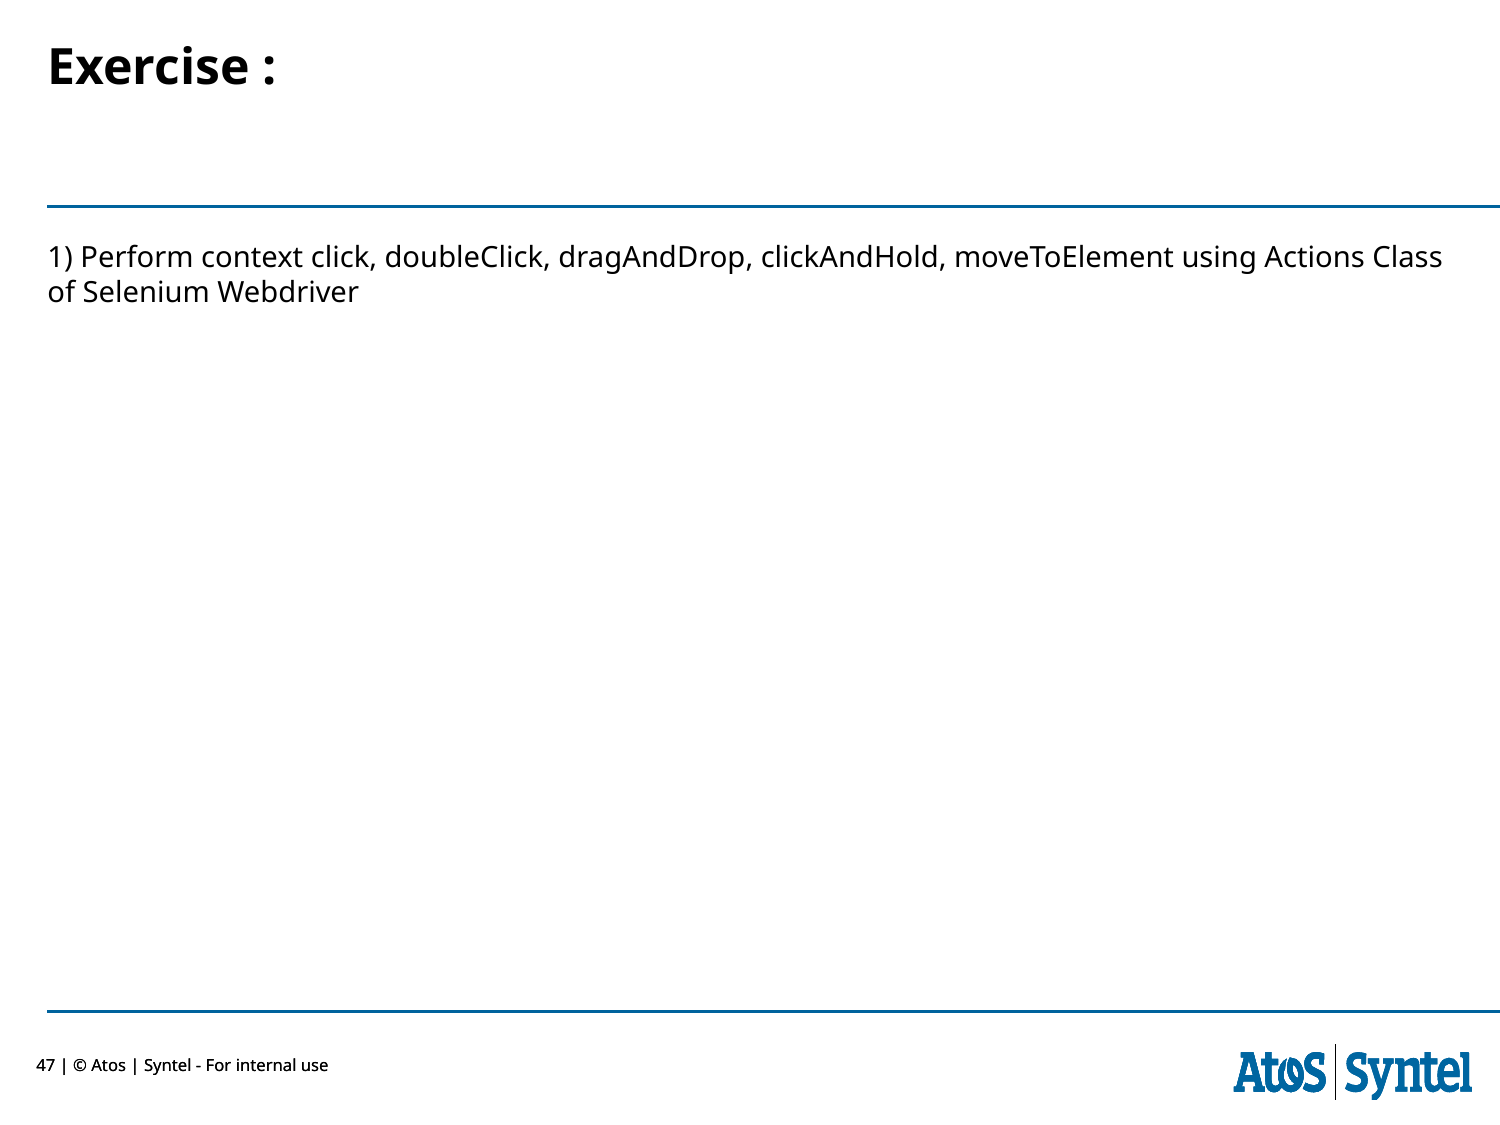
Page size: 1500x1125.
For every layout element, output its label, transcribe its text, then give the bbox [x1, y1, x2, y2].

list 1) Perform context click, doubleClick, dragAndDrop, clickAndHold, moveToElement using Actions Class of Selenium Webdriver [47, 238, 1471, 983]
title Exercise : [47, 26, 1471, 151]
